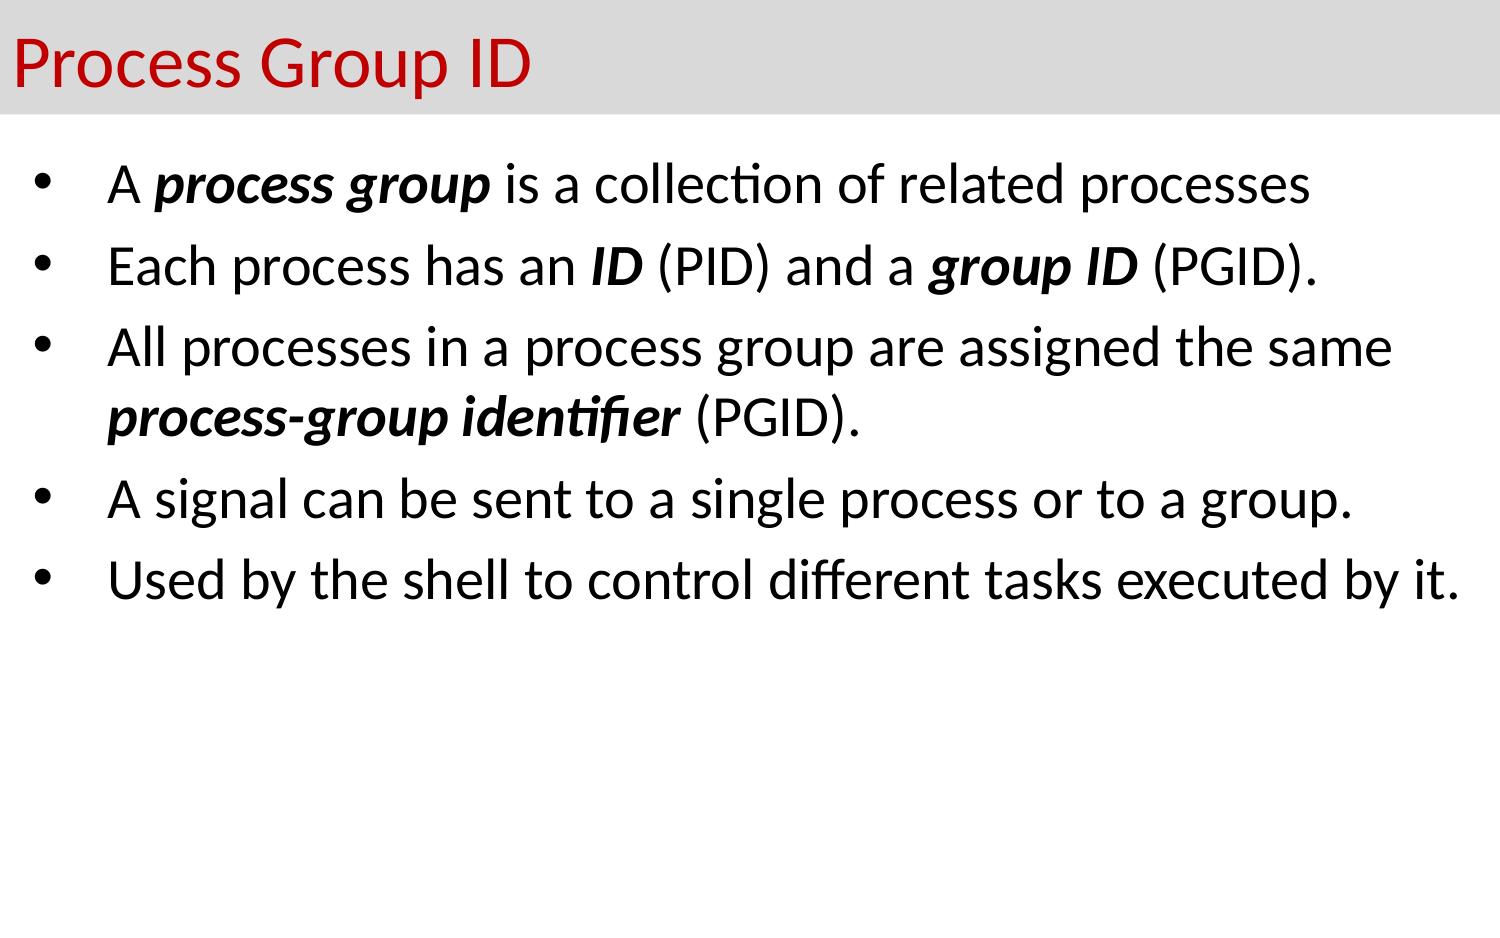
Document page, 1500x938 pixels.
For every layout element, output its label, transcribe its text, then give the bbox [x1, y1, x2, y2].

title Process Group ID [0, 0, 1500, 115]
subtitle A process group is a collection of related processes Each process has an ID (PID) and a group ID (PGID). All processes in a process group are assigned the same process-group identifier (PGID). A signal can be sent to a single process or to a group. Used by the shell to control different tasks executed by it. [17, 138, 1483, 918]
